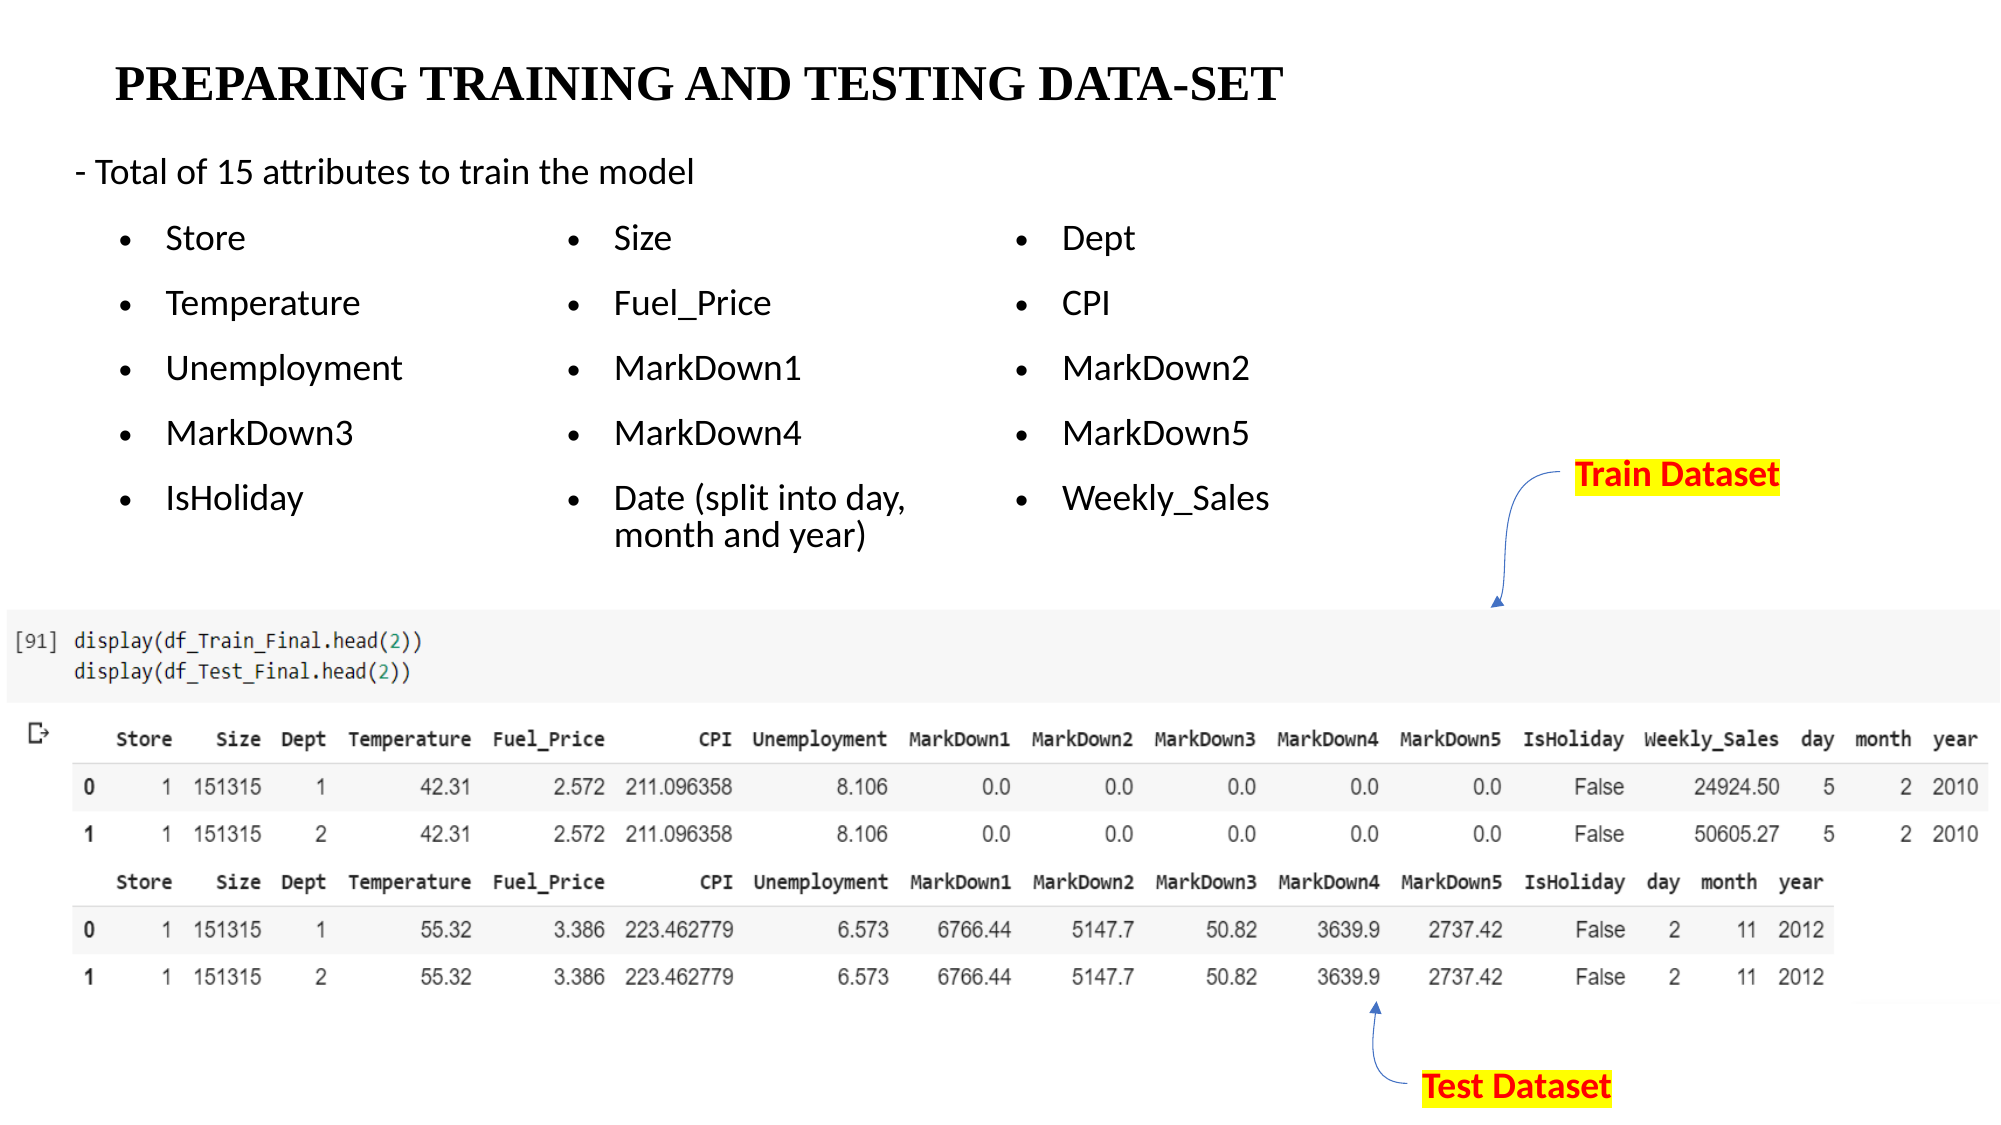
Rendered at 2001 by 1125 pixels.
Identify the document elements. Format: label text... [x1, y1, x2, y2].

picture [0, 606, 2000, 1004]
table_cell MarkDown4 [552, 409, 1000, 474]
table_header Dept [1000, 215, 1449, 280]
table_cell Date (split into day, month and year) [552, 474, 1000, 579]
table_cell IsHoliday [104, 474, 552, 579]
text_box PREPARING TRAINING AND TESTING DATA-SET [87, 43, 1299, 118]
text_box Train Dataset [1560, 441, 1796, 502]
text_box - Total of 15 attributes to train the model [60, 139, 740, 200]
table_cell Temperature [104, 280, 552, 345]
text_box Test Dataset [1407, 1053, 1628, 1114]
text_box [1490, 472, 1560, 608]
table_cell MarkDown5 [1000, 409, 1449, 474]
table_cell MarkDown3 [104, 409, 552, 474]
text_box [1376, 1001, 1407, 1084]
table_cell Unemployment [104, 345, 552, 409]
table_cell MarkDown2 [1000, 345, 1449, 409]
table_cell Weekly_Sales [1000, 474, 1449, 579]
table_cell CPI [1000, 280, 1449, 345]
table_cell MarkDown1 [552, 345, 1000, 409]
table_header Size [552, 215, 1000, 280]
table_cell Fuel_Price [552, 280, 1000, 345]
table_header Store [104, 215, 552, 280]
